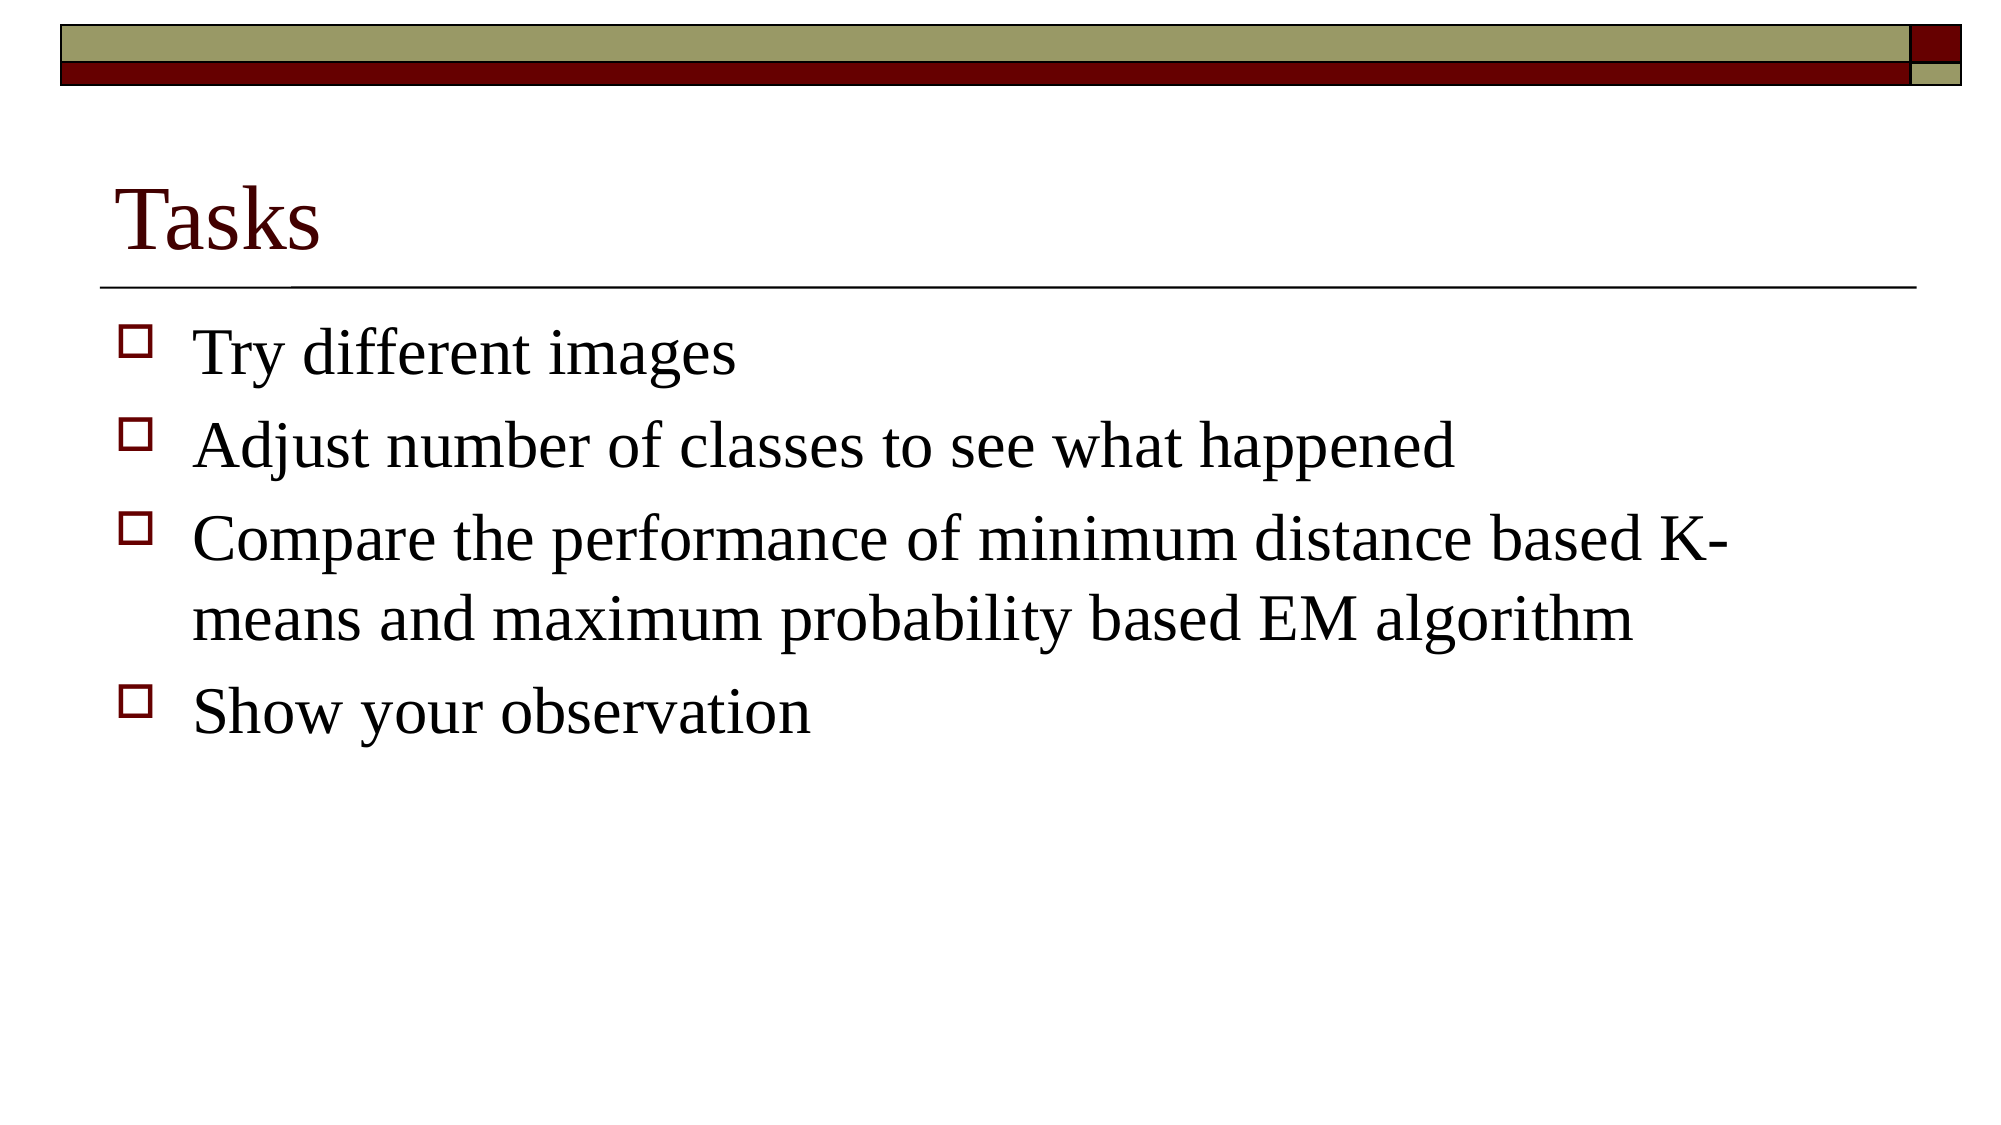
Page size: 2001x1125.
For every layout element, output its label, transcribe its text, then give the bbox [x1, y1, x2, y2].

list Try different images Adjust number of classes to see what happened Compare the performance of minimum distance based K-means and maximum probability based EM algorithm Show your observation [99, 299, 1900, 1006]
title Tasks [99, 87, 1900, 275]
